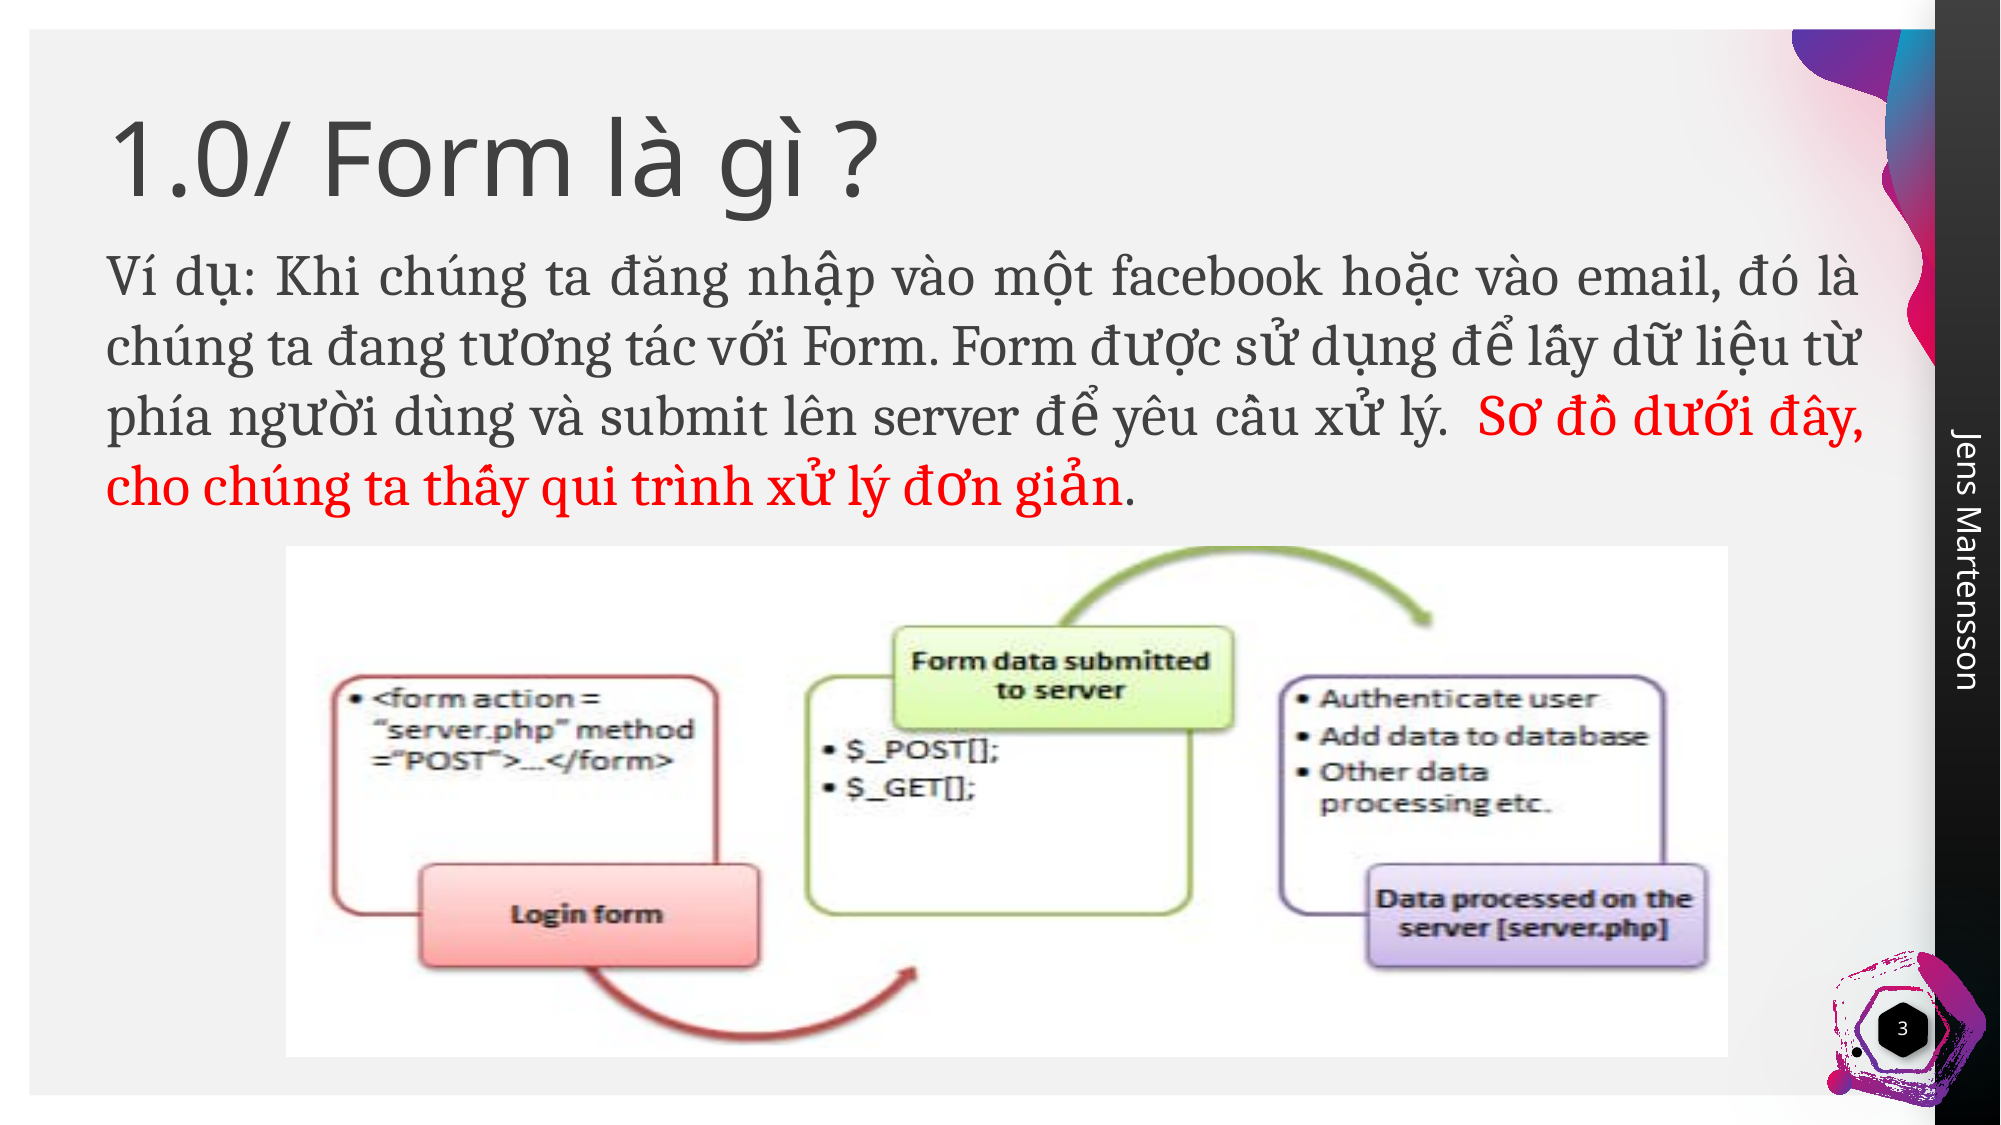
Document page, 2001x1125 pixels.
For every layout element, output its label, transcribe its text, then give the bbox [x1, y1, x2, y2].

picture [286, 546, 1728, 1057]
title 1.0/ Form là gì ? [106, 106, 1790, 225]
list Ví dụ: Khi chúng ta đăng nhập vào một facebook hoặc vào email, đó là chúng ta đang tương tác với Form. Form được sử dụng để lấy dữ liệu từ phía người dùng và submit lên server để yêu cầu xử lý. Sơ đồ dưới đây, cho chúng ta thấy qui trình xử lý đơn giản. [106, 237, 1863, 561]
slide_number 3 [1872, 1001, 1934, 1057]
